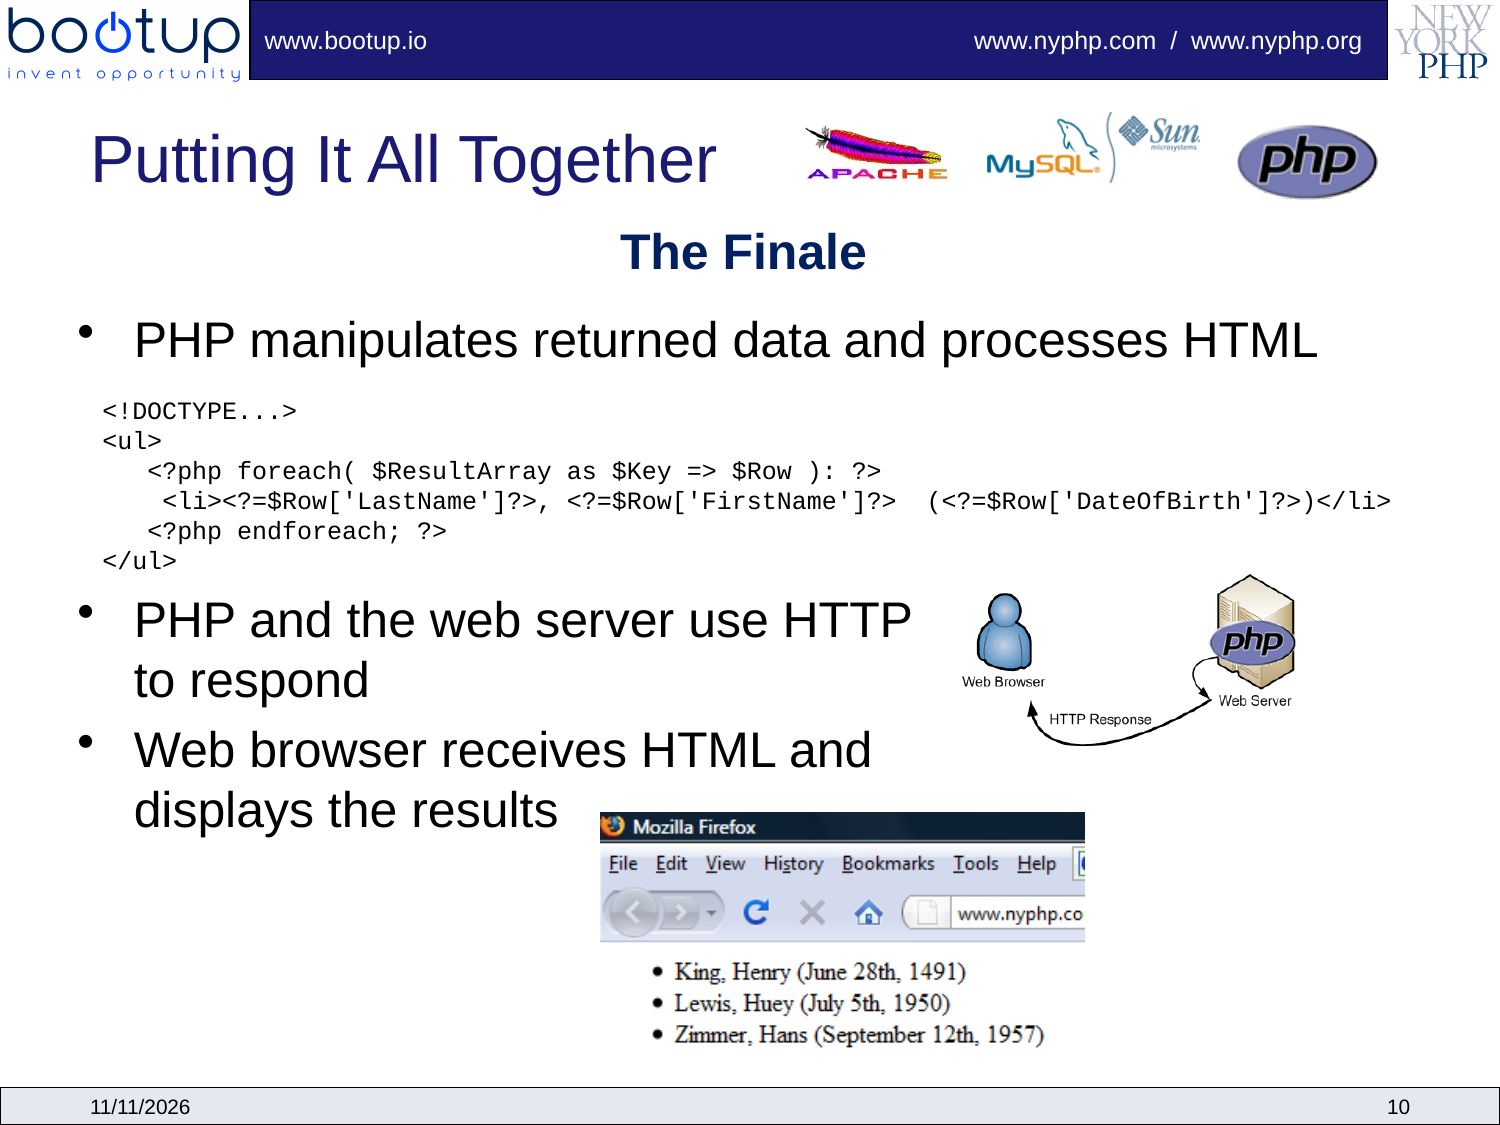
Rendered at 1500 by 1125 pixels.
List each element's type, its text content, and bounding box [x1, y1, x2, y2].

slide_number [74, 1087, 426, 1125]
picture [599, 812, 1085, 1079]
picture [7, 6, 241, 83]
picture [787, 87, 963, 220]
title Putting It All Together [75, 75, 1425, 238]
picture [1393, 2, 1494, 80]
slide_number 10 [1074, 1087, 1426, 1125]
picture [1237, 124, 1378, 201]
text_box <!DOCTYPE...> <ul> <?php foreach( $ResultArray as $Key => $Row ): ?> <li><?=$Row['LastName']?>, <?=$Row['FirstName']?> (<?=$Row['DateOfBirth']?>)</li> <?php endforeach; ?> </ul> [87, 387, 1438, 582]
list PHP manipulates returned data and processes HTML PHP and the web server use HTTP to respond Web browser receives HTML and displays the results [62, 299, 1413, 1076]
picture [987, 112, 1201, 184]
text_box The Finale [74, 212, 1413, 288]
picture [962, 574, 1296, 746]
